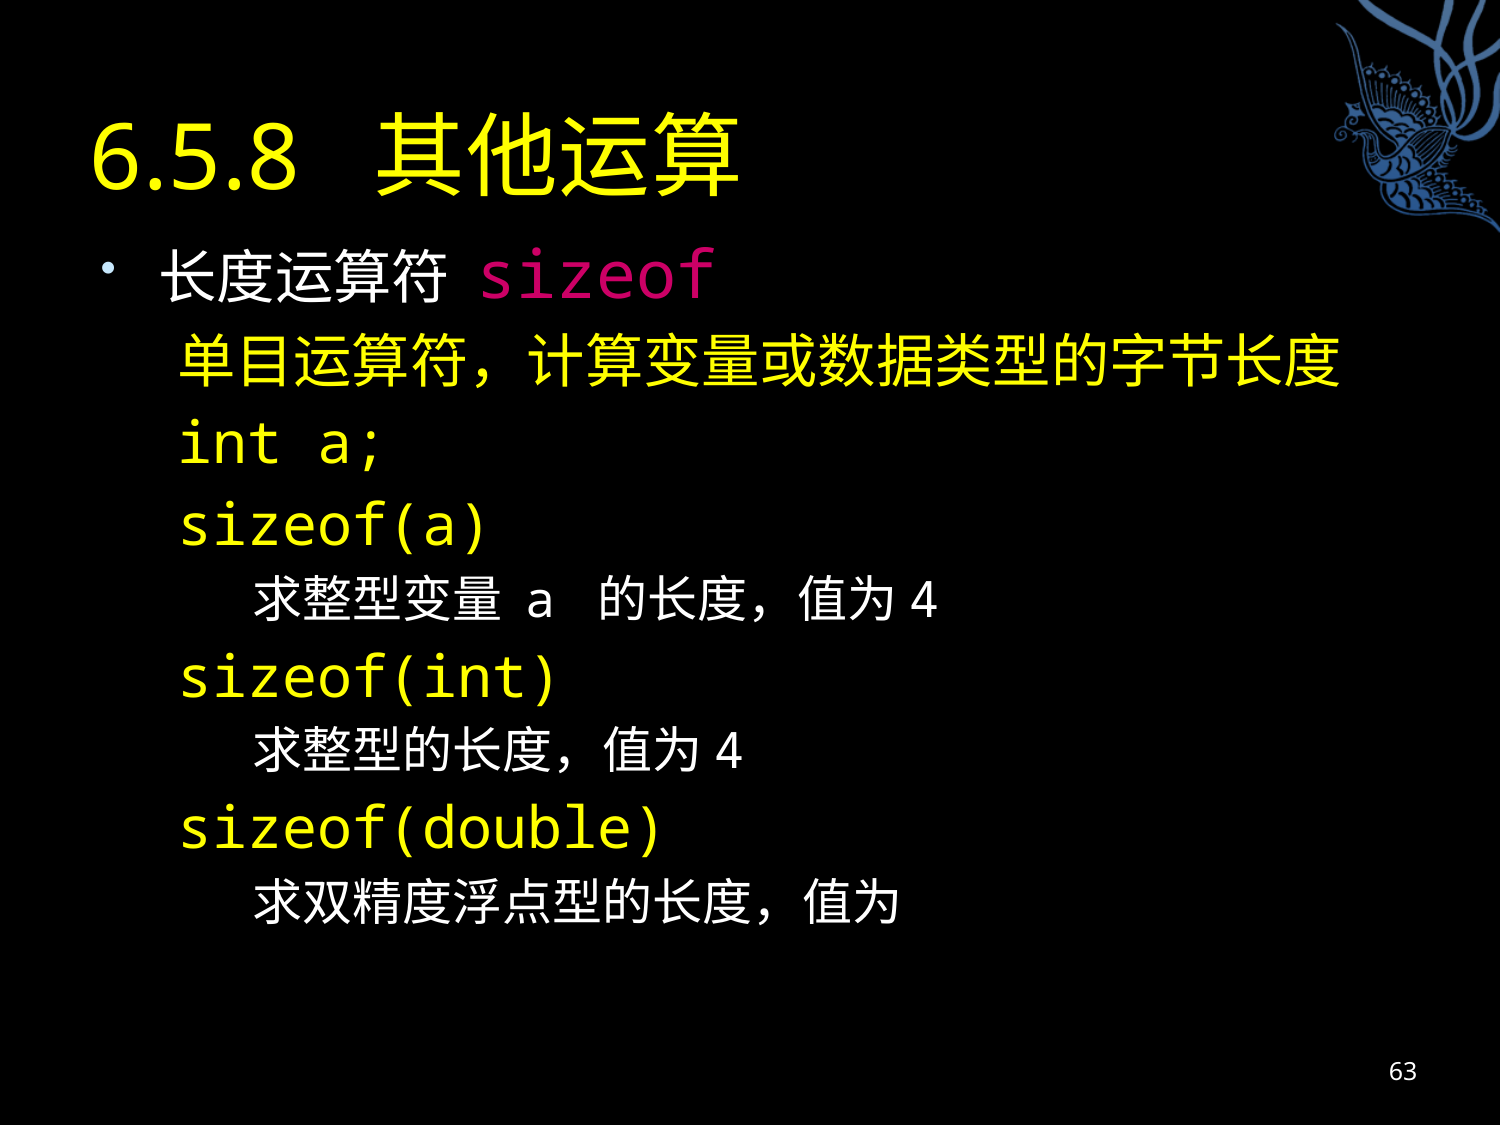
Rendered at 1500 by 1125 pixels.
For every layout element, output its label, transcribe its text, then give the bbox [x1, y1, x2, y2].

slide_number 63 [1074, 1042, 1425, 1103]
list 长度运算符 sizeof 单目运算符，计算变量或数据类型的字节长度 int a; sizeof(a) 求整型变量 a 的长度，值为4 sizeof(int) 求整型的长度，值为4 sizeof(double) 求双精度浮点型的长度，值为 [87, 224, 1438, 1013]
title 6.5.8 其他运算 [75, 75, 1211, 232]
